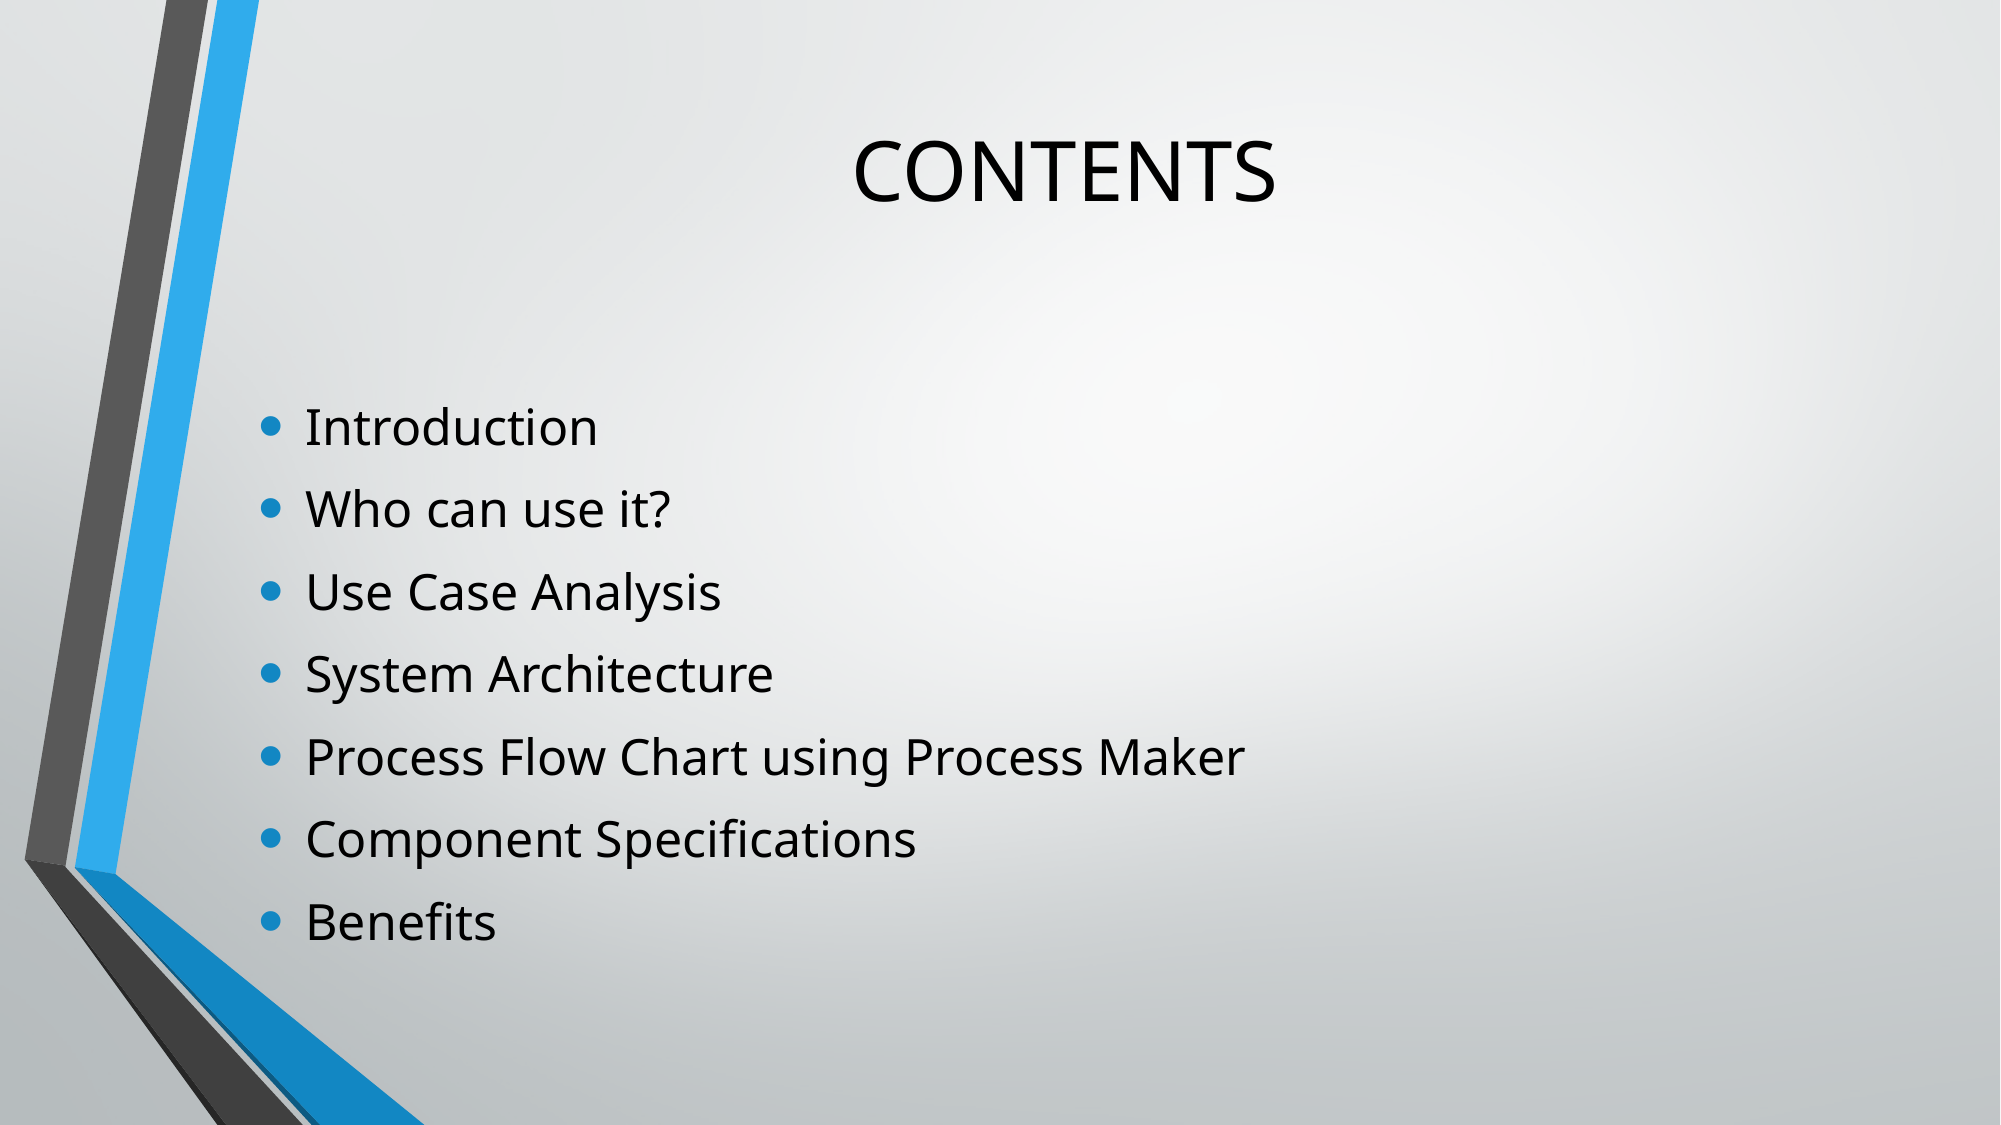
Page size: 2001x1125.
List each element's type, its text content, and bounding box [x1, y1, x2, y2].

list Introduction Who can use it? Use Case Analysis System Architecture Process Flow Chart using Process Maker Component Specifications Benefits [243, 305, 1887, 1059]
title CONTENTS [243, 24, 1887, 305]
